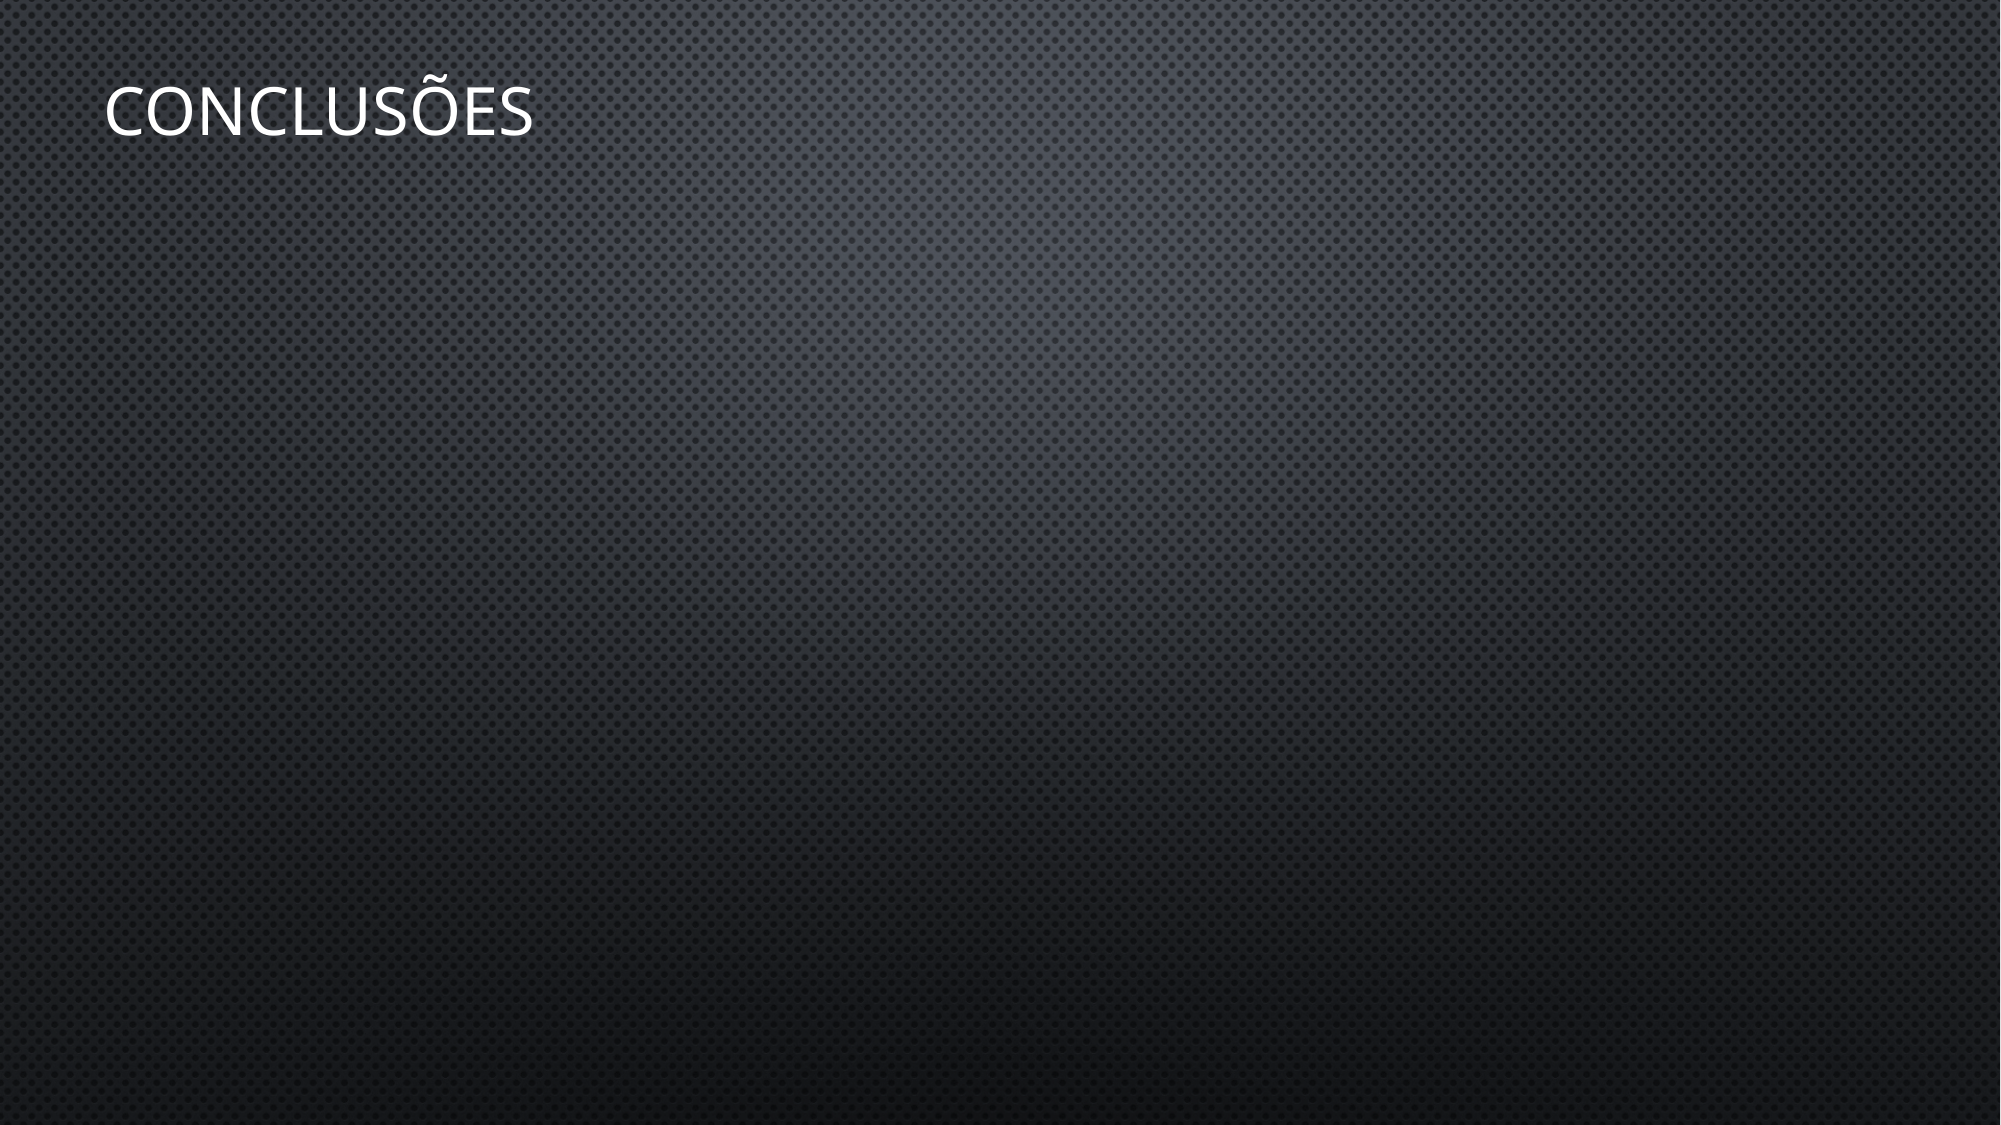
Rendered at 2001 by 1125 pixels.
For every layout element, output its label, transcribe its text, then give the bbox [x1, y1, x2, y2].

title conclusões [88, 14, 1557, 204]
